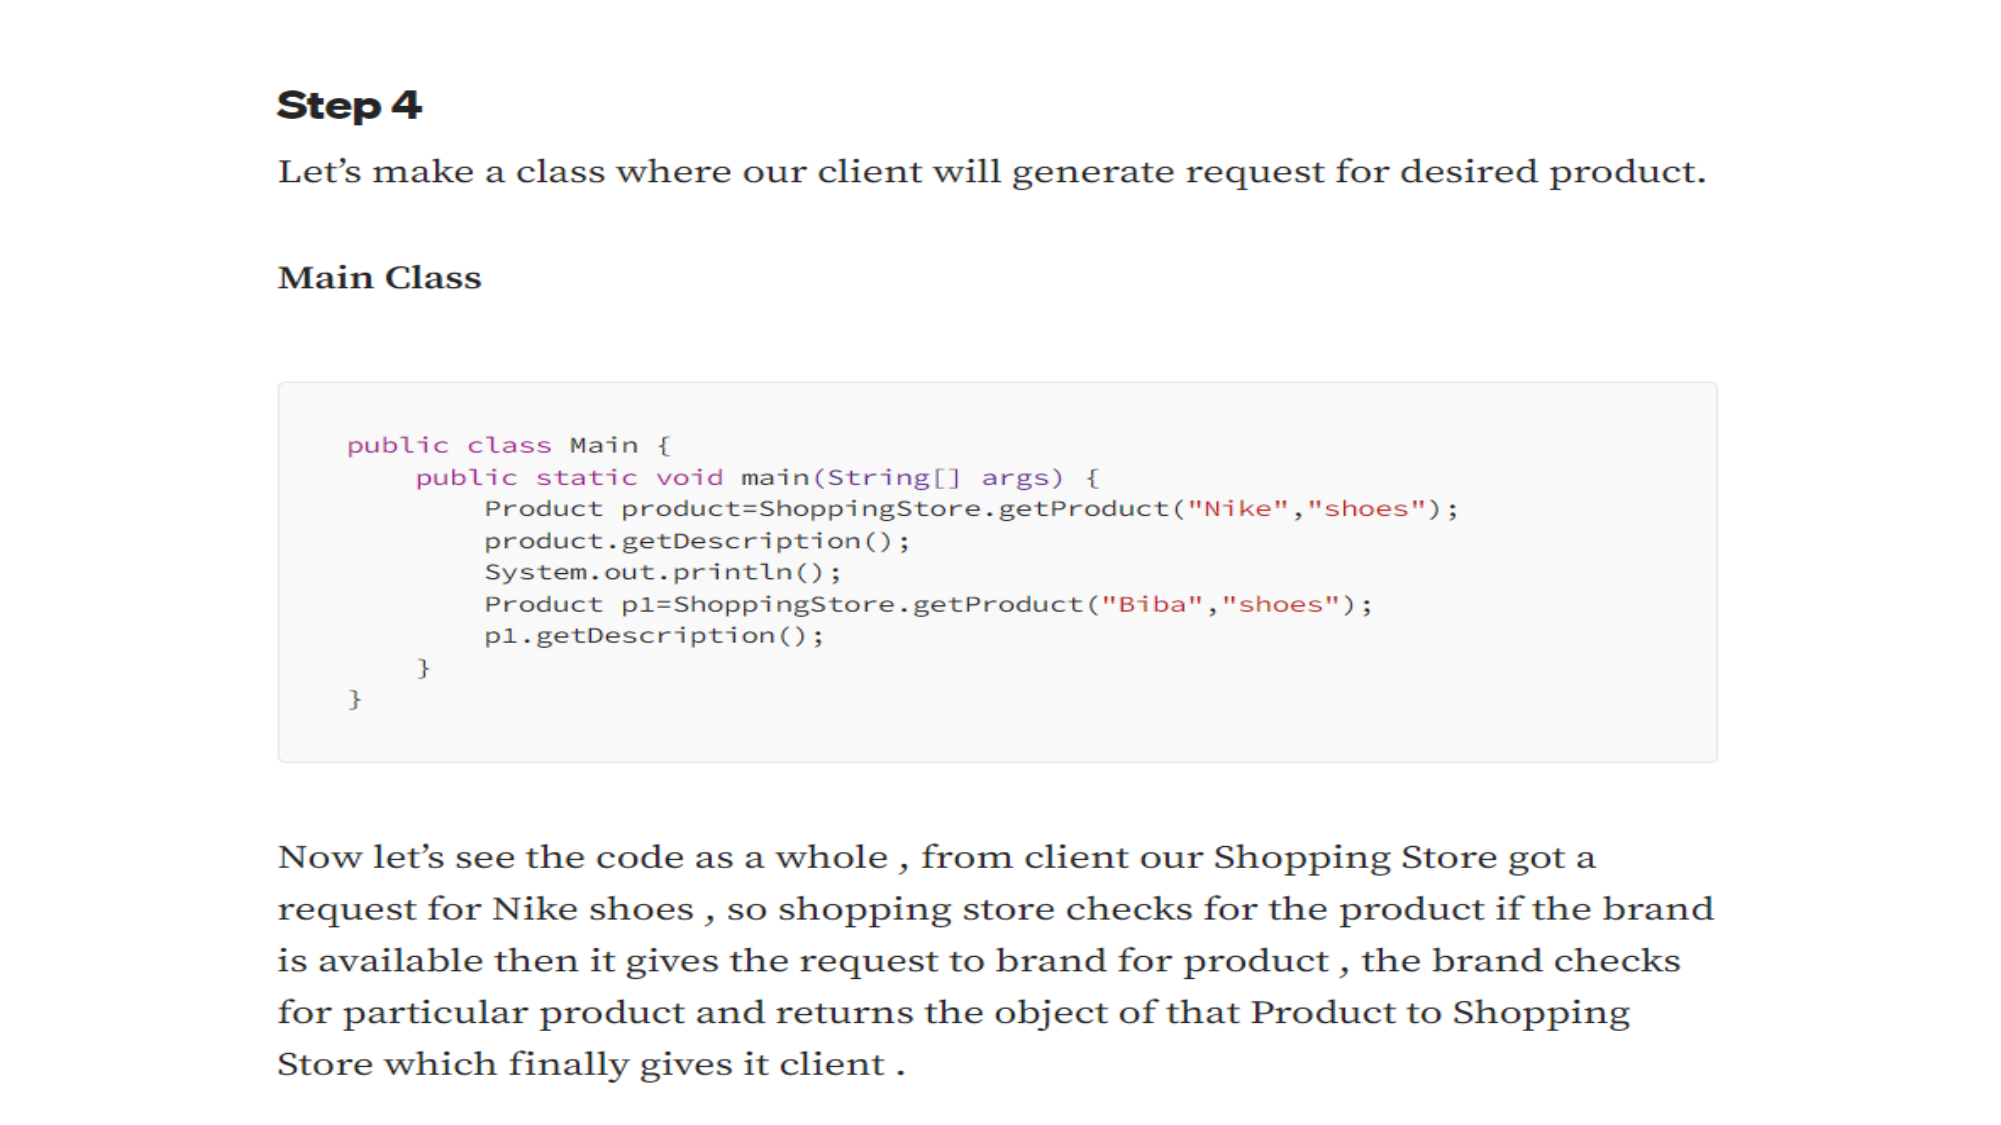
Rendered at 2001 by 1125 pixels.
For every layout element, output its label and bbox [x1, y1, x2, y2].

picture [246, 75, 1754, 1106]
